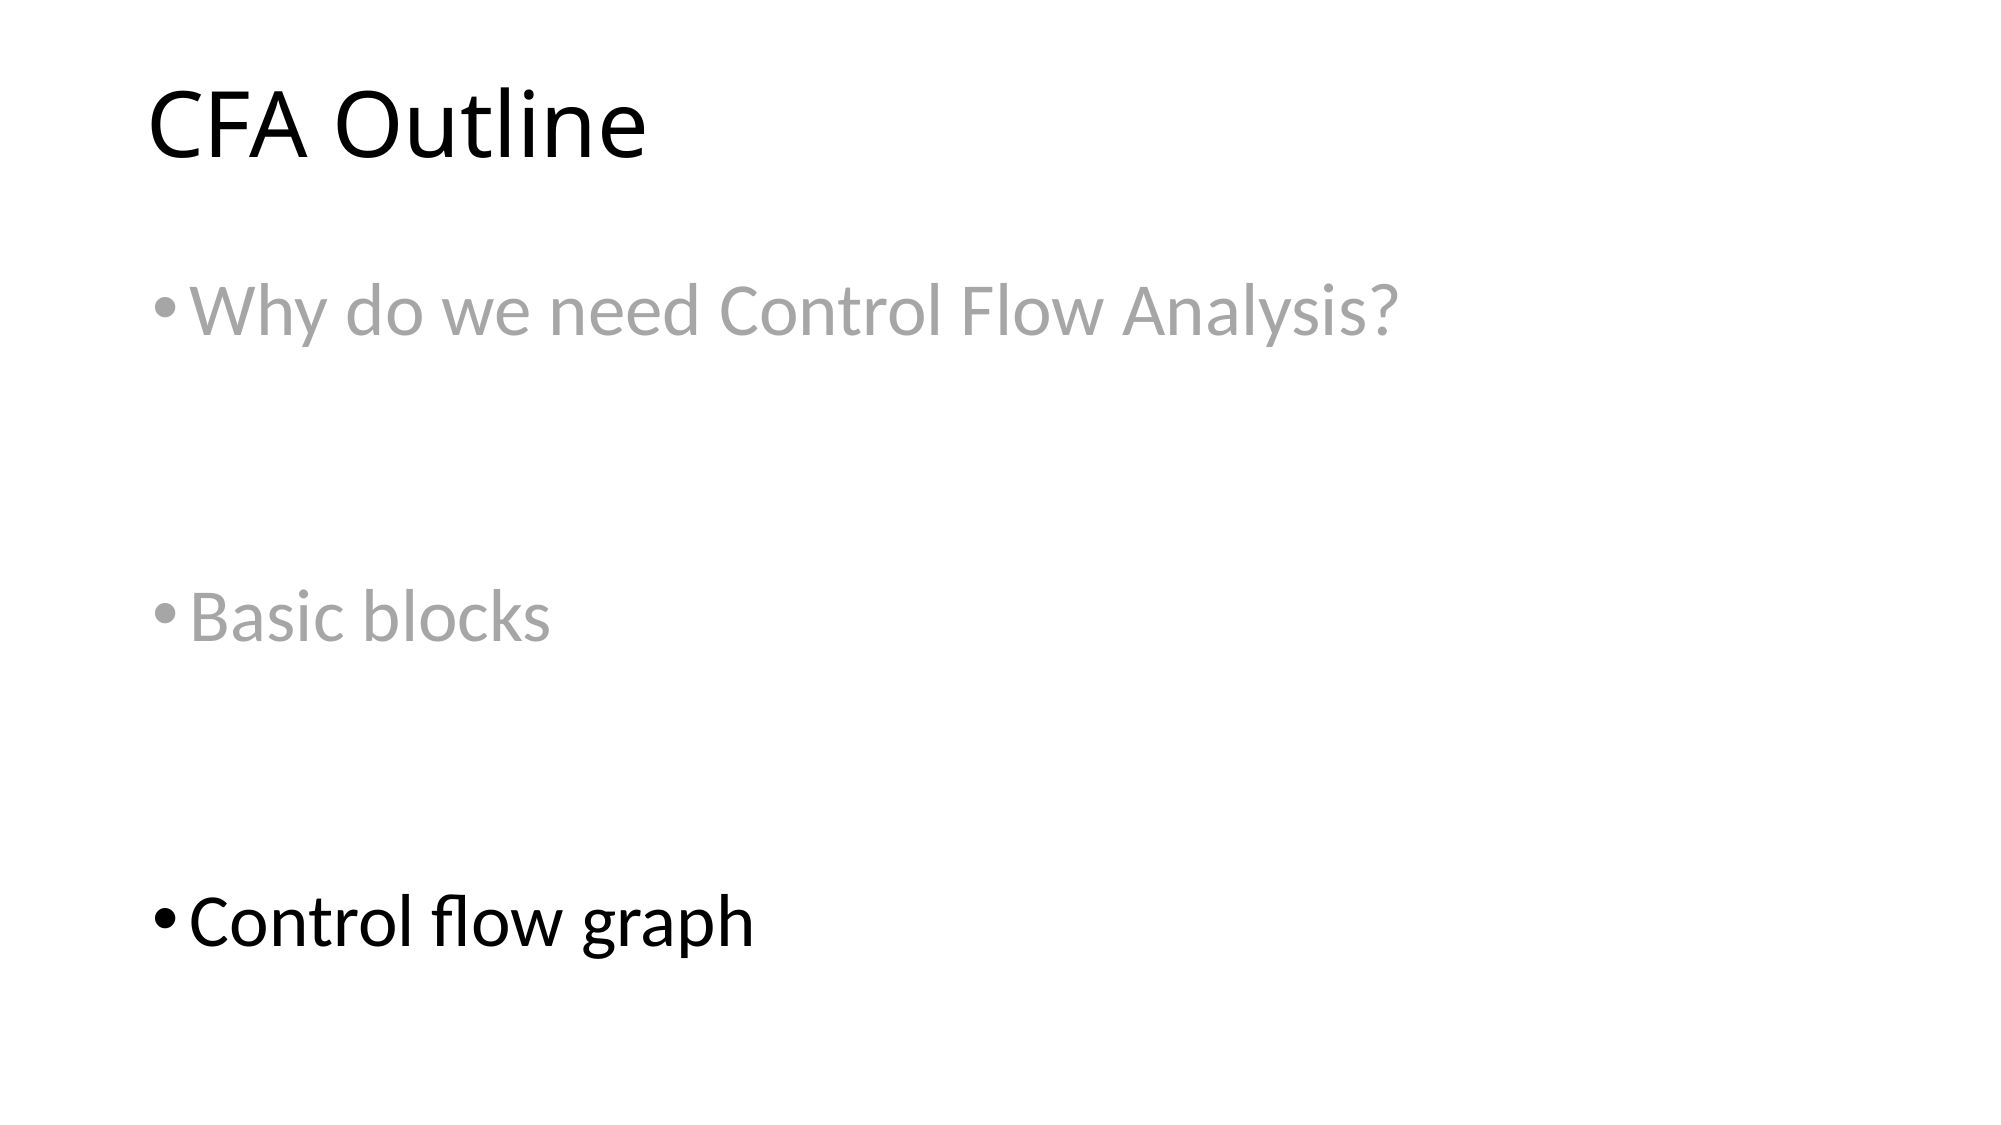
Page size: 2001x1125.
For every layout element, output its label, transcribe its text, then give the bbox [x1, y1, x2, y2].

list Why do we need Control Flow Analysis? Basic blocks Control flow graph [137, 263, 1863, 1014]
title CFA Outline [131, 18, 1857, 237]
